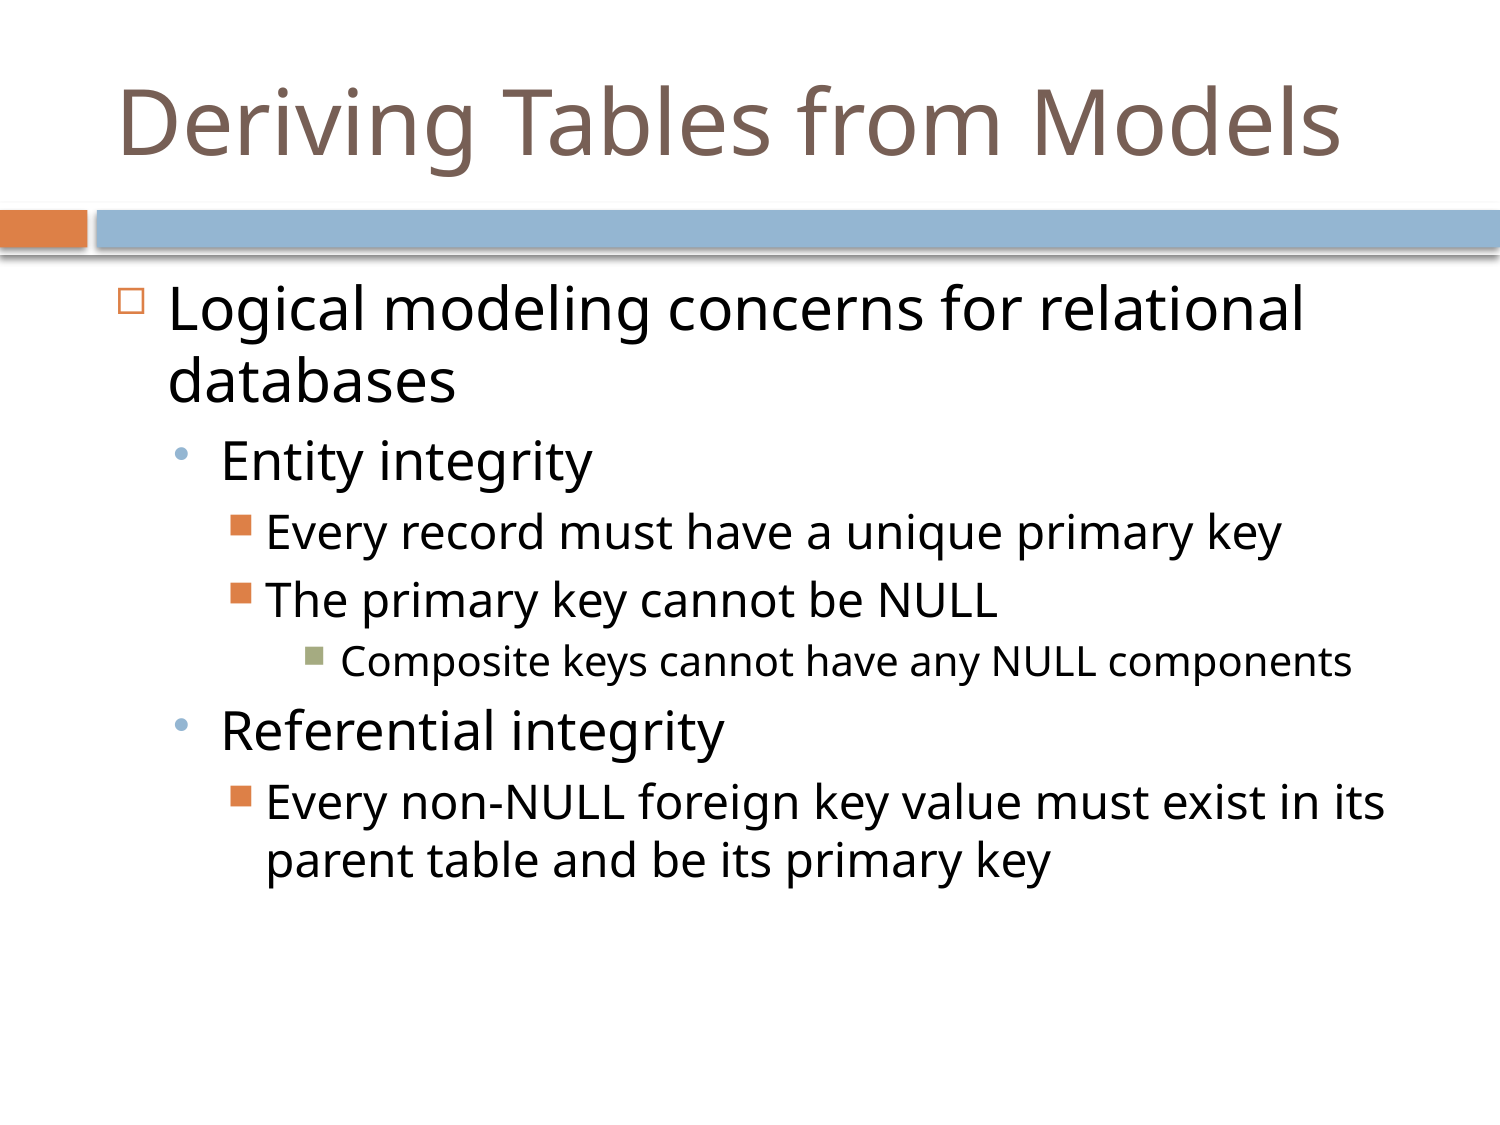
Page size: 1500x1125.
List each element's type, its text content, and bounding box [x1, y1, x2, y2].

title Deriving Tables from Models [100, 37, 1438, 200]
list Logical modeling concerns for relational databases Entity integrity Every record must have a unique primary key The primary key cannot be NULL Composite keys cannot have any NULL components Referential integrity Every non-NULL foreign key value must exist in its parent table and be its primary key [100, 262, 1438, 1000]
